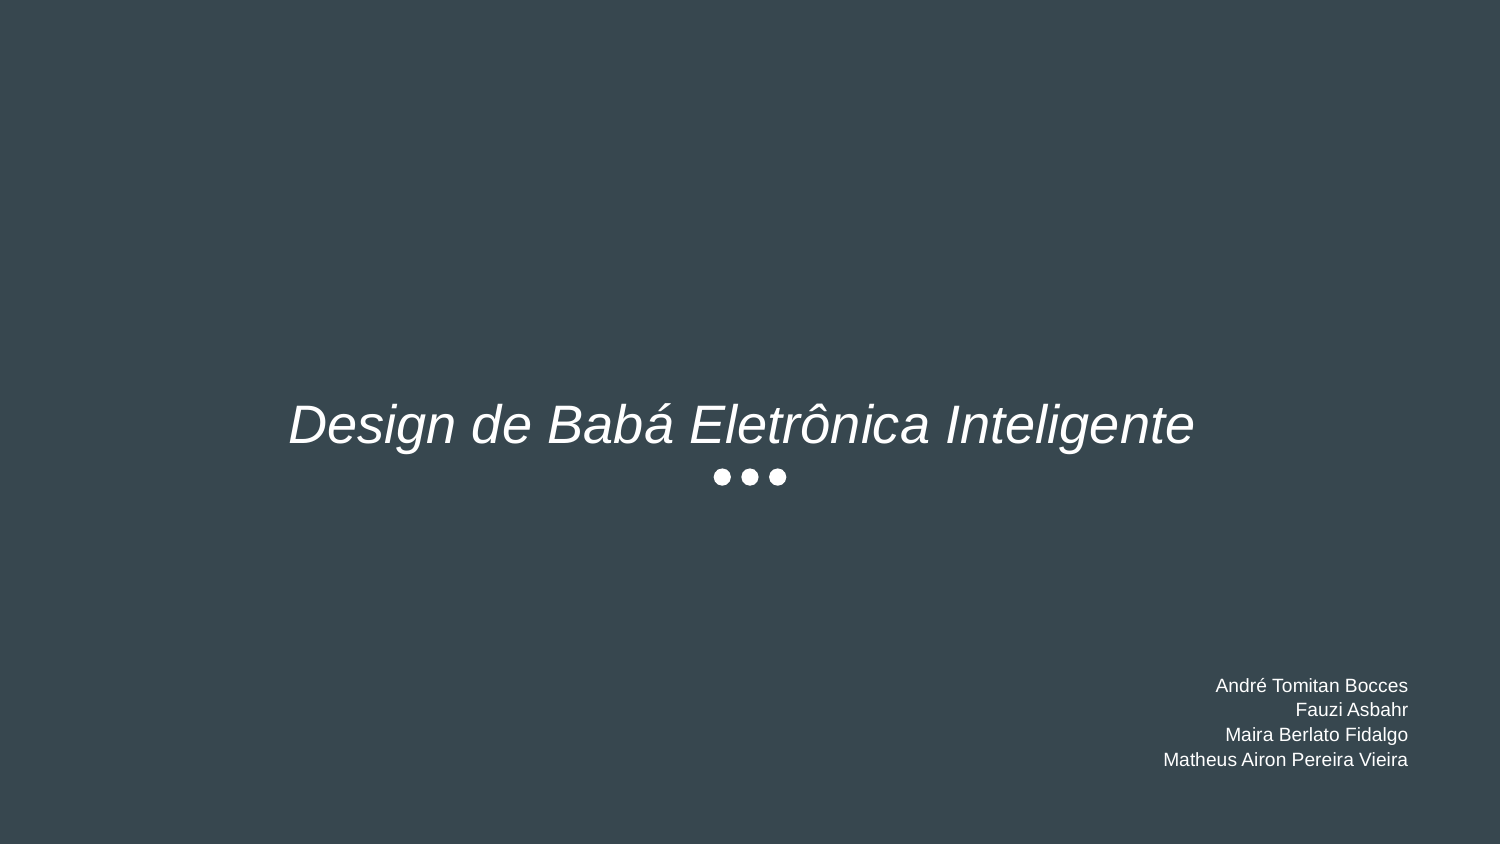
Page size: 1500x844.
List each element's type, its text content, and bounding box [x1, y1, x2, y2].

title Design de Babá Eletrônica Inteligente [84, 220, 1416, 471]
subtitle André Tomitan Bocces Fauzi Asbahr Maira Berlato Fidalgo Matheus Airon Pereira Vieira [91, 656, 1424, 786]
